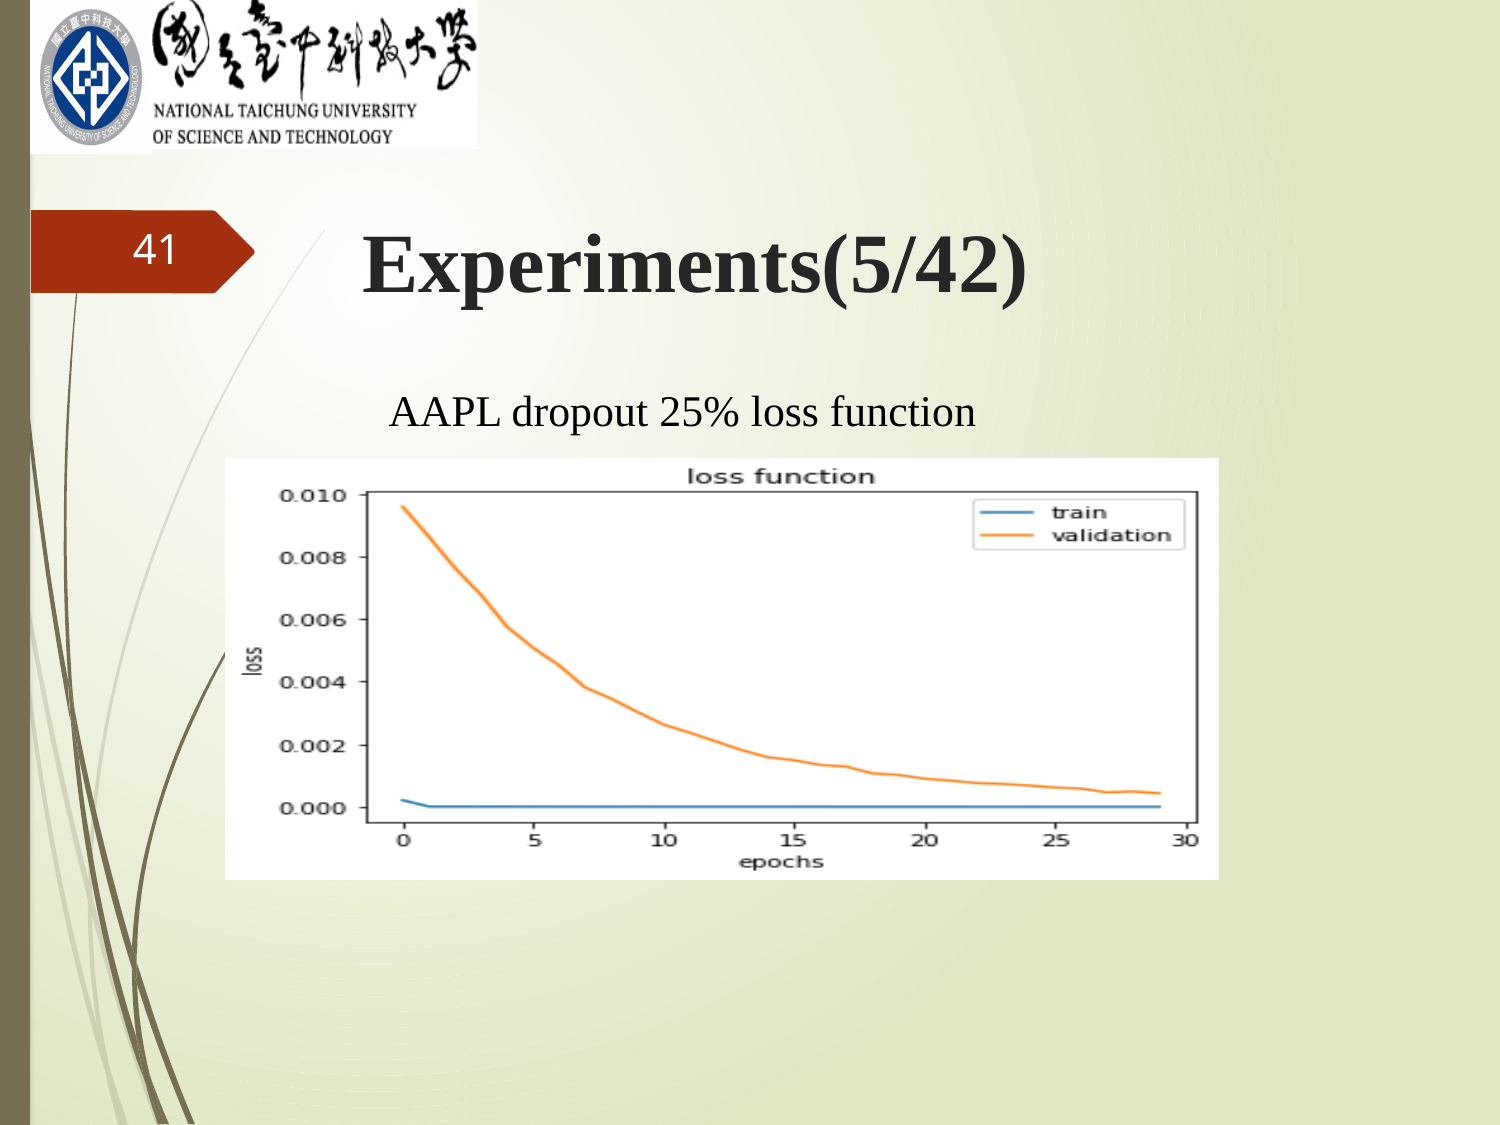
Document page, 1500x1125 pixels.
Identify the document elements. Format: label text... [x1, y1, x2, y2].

picture [224, 458, 1219, 880]
text_box AAPL dropout 25% loss function [373, 375, 1430, 443]
slide_number 41 [99, 221, 196, 282]
text_box Experiments(5/42) [351, 202, 1149, 361]
picture [30, 0, 478, 154]
